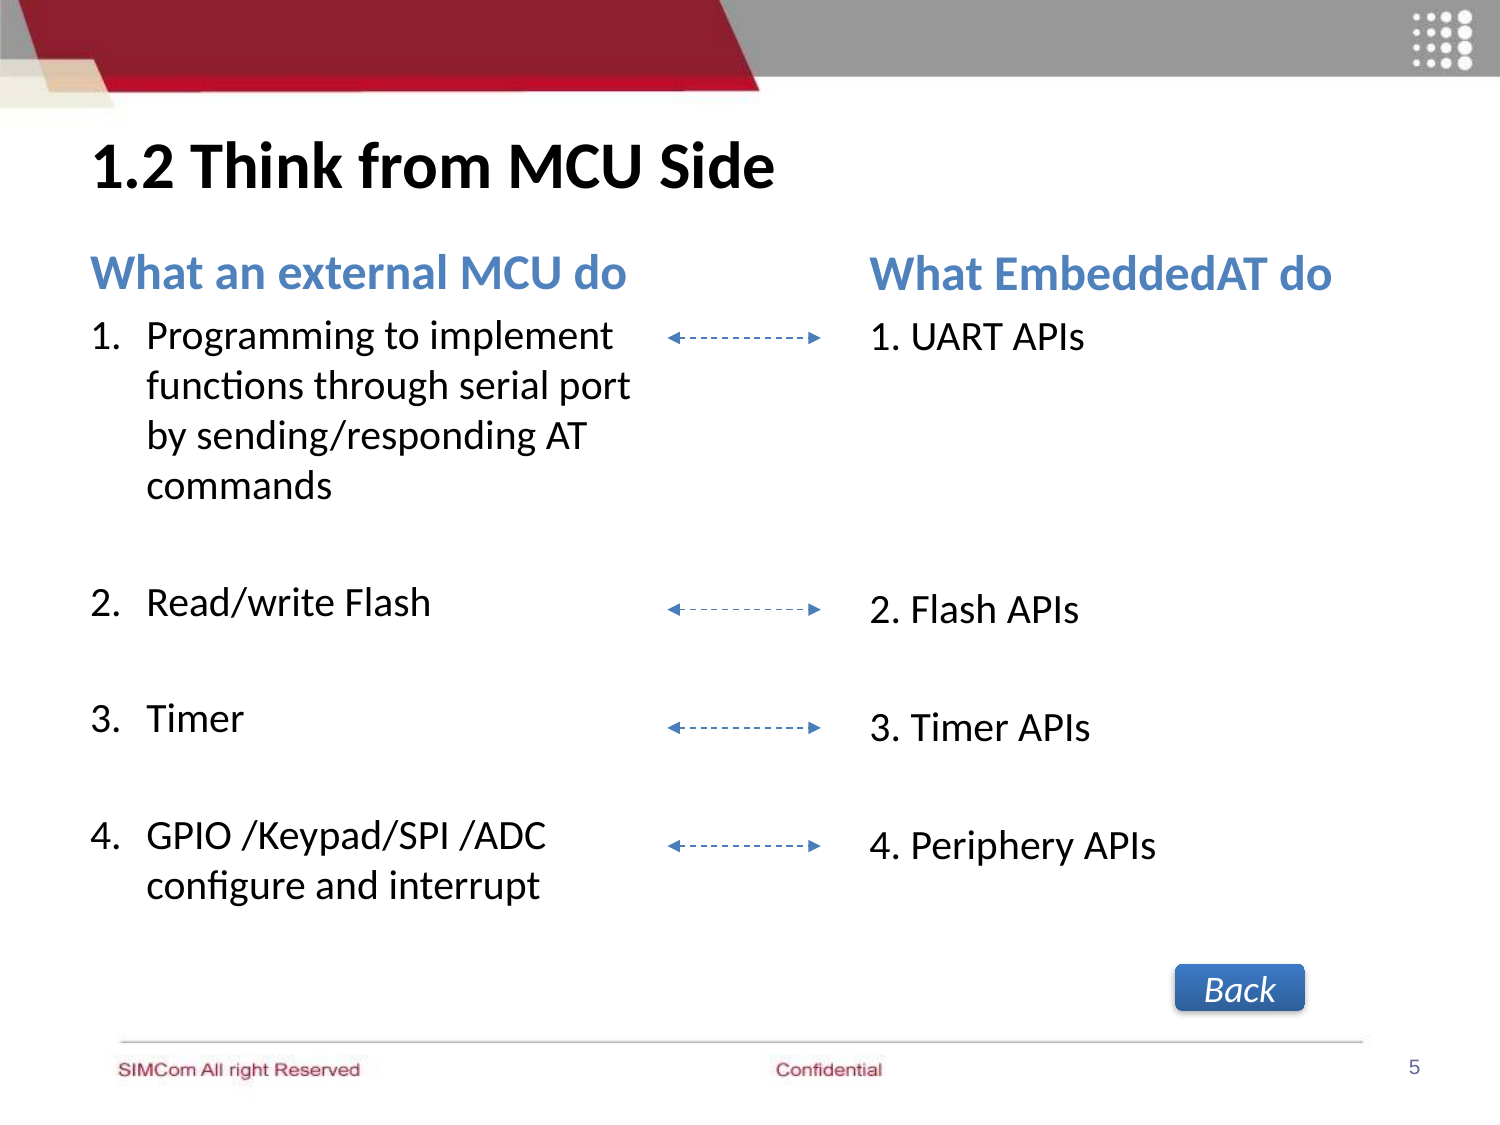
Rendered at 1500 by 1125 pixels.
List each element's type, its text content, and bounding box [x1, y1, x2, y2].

picture [0, 0, 1500, 1125]
text_box 2. Flash APIs [854, 574, 1376, 610]
text_box 3. Timer APIs [854, 692, 1376, 740]
list What an external MCU do Programming to implement functions through serial port by sending/responding AT commands Read/write Flash Timer GPIO /Keypad/SPI /ADC configure and interrupt [74, 231, 668, 1036]
text_box 4. Periphery APIs [854, 810, 1376, 939]
title 1.2 Think from MCU Side [74, 89, 1426, 233]
text_box What EmbeddedAT do 1. UART APIs [854, 232, 1376, 374]
text_box Back [1175, 964, 1306, 1012]
